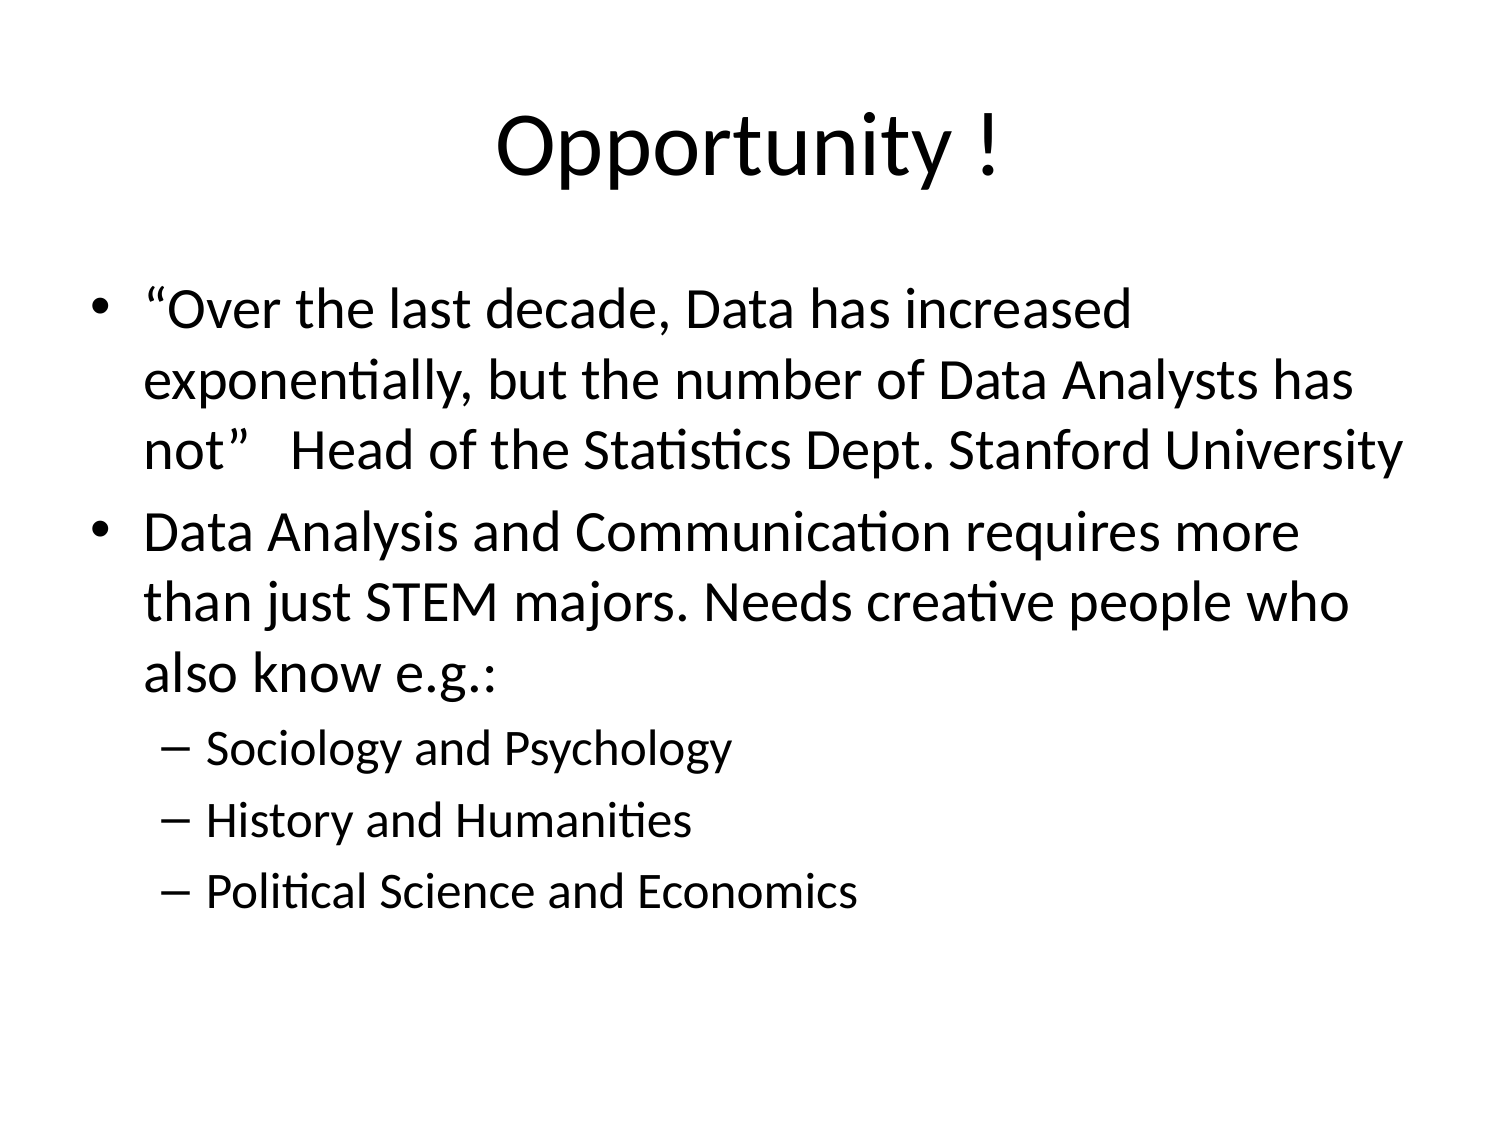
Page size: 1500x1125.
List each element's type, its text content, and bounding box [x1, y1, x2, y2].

list “Over the last decade, Data has increased exponentially, but the number of Data Analysts has not” Head of the Statistics Dept. Stanford University Data Analysis and Communication requires more than just STEM majors. Needs creative people who also know e.g.: Sociology and Psychology History and Humanities Political Science and Economics [75, 262, 1425, 1005]
title Opportunity ! [75, 45, 1425, 233]
